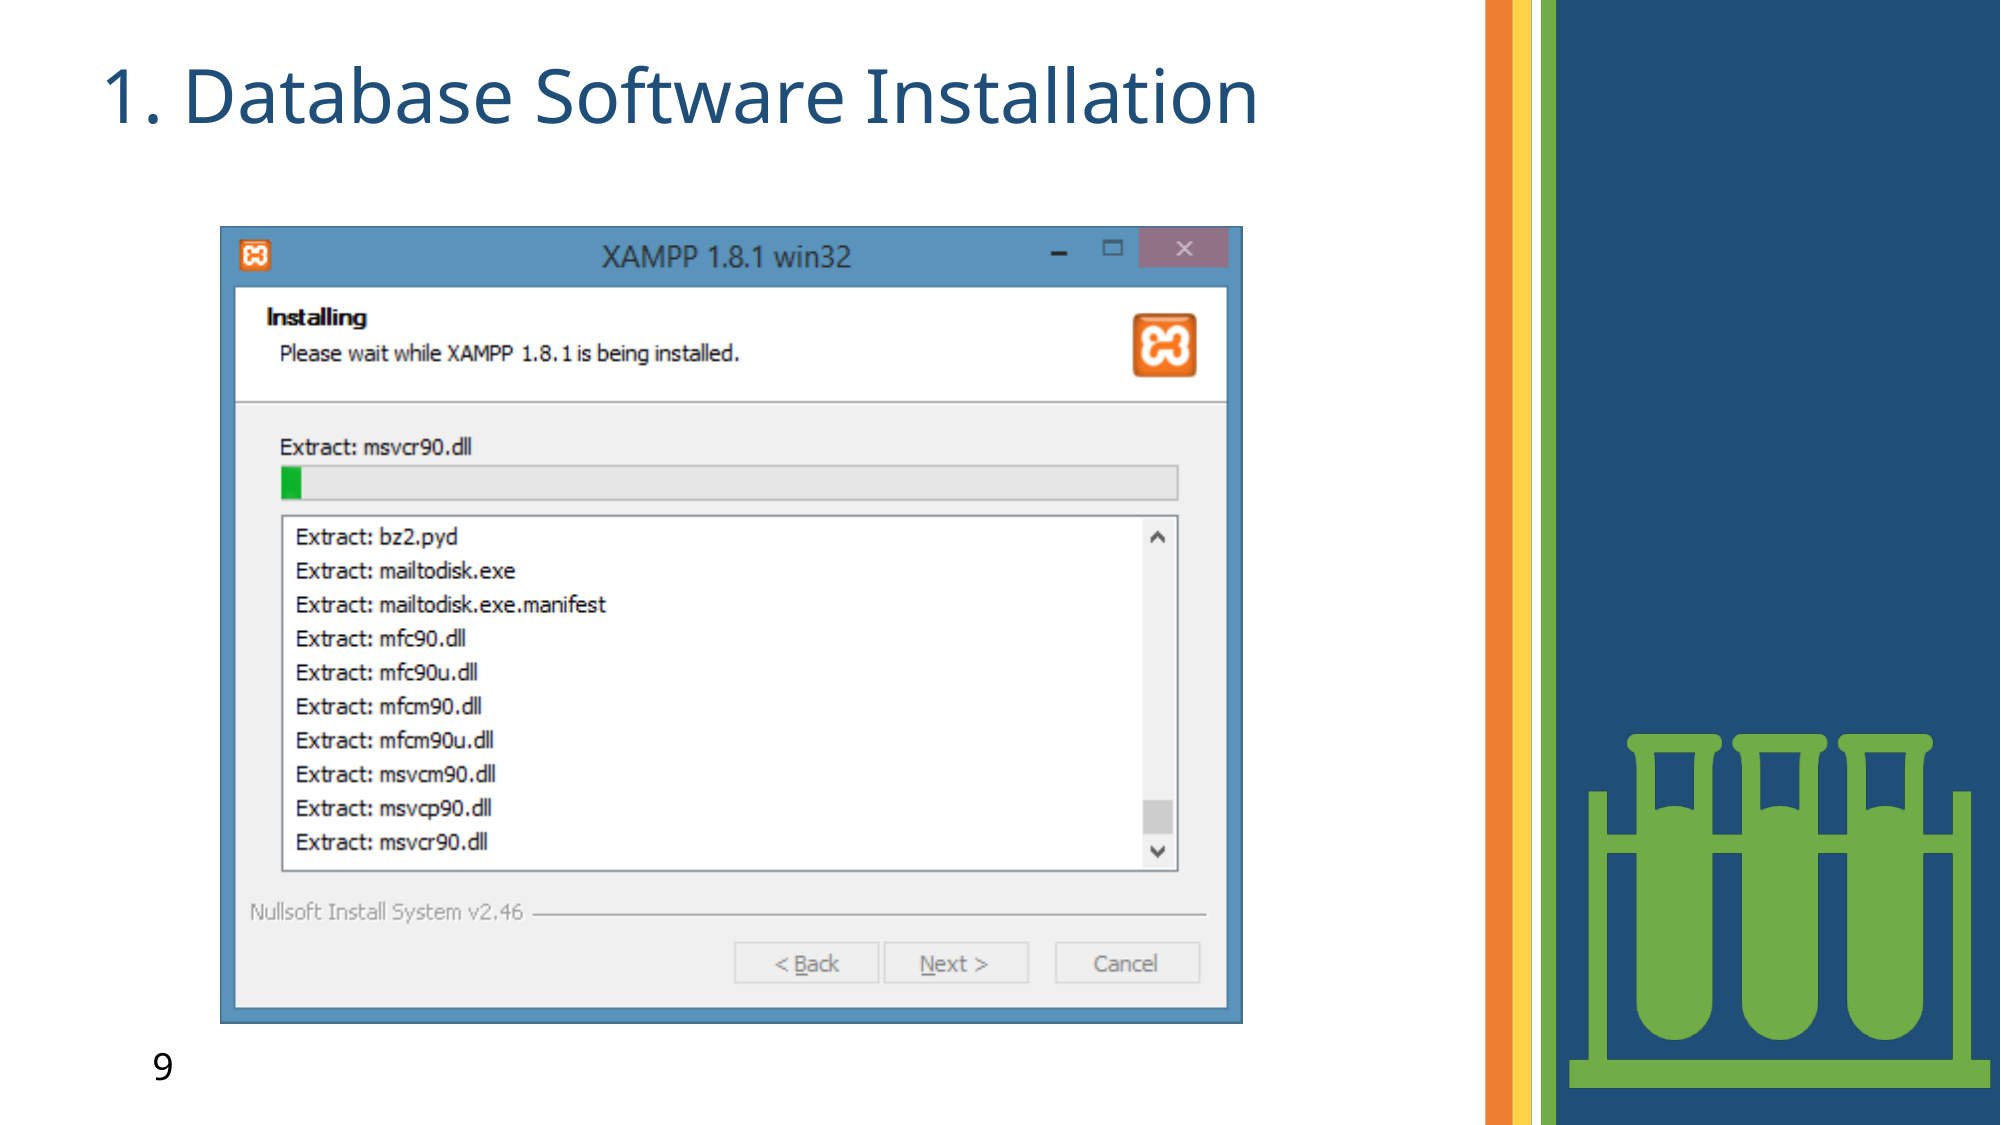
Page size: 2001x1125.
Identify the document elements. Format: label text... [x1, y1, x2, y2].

title 1. Database Software Installation [85, 59, 1460, 229]
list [220, 226, 1243, 1024]
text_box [1485, 0, 2000, 1125]
slide_number 9 [137, 1035, 588, 1096]
